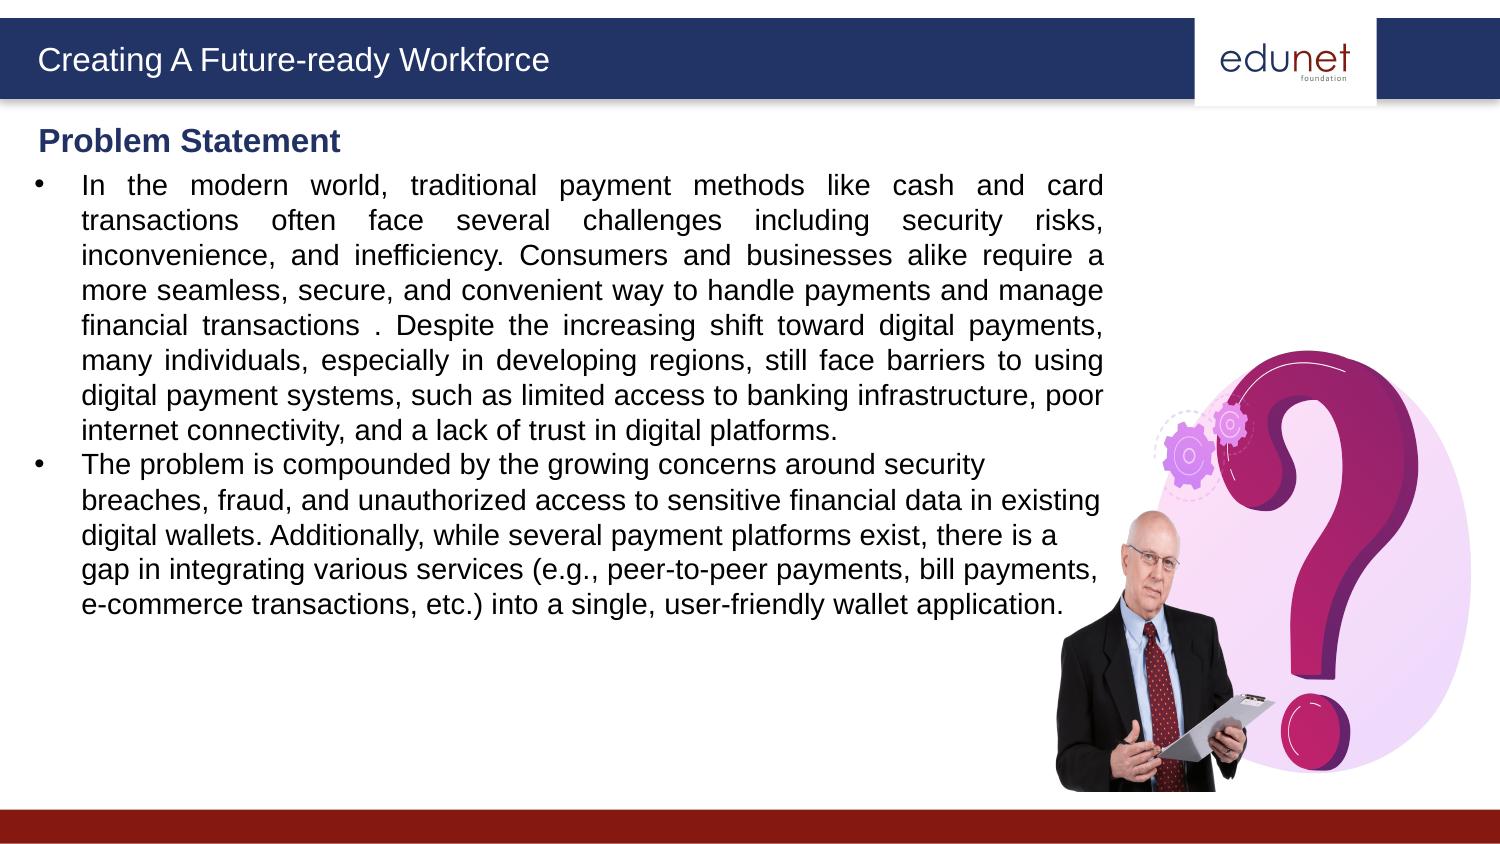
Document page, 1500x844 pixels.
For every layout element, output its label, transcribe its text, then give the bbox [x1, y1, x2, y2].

text_box In the modern world, traditional payment methods like cash and card transactions often face several challenges including security risks, inconvenience, and inefficiency. Consumers and businesses alike require a more seamless, secure, and convenient way to handle payments and manage financial transactions . Despite the increasing shift toward digital payments, many individuals, especially in developing regions, still face barriers to using digital payment systems, such as limited access to banking infrastructure, poor internet connectivity, and a lack of trust in digital platforms. The problem is compounded by the growing concerns around security breaches, fraud, and unauthorized access to sensitive financial data in existing digital wallets. Additionally, while several payment platforms exist, there is a gap in integrating various services (e.g., peer-to-peer payments, bill payments, e-commerce transactions, etc.) into a single, user-friendly wallet application. [19, 158, 1121, 663]
text_box Problem Statement [23, 112, 750, 167]
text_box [1055, 336, 1481, 792]
picture [1215, 38, 1356, 86]
